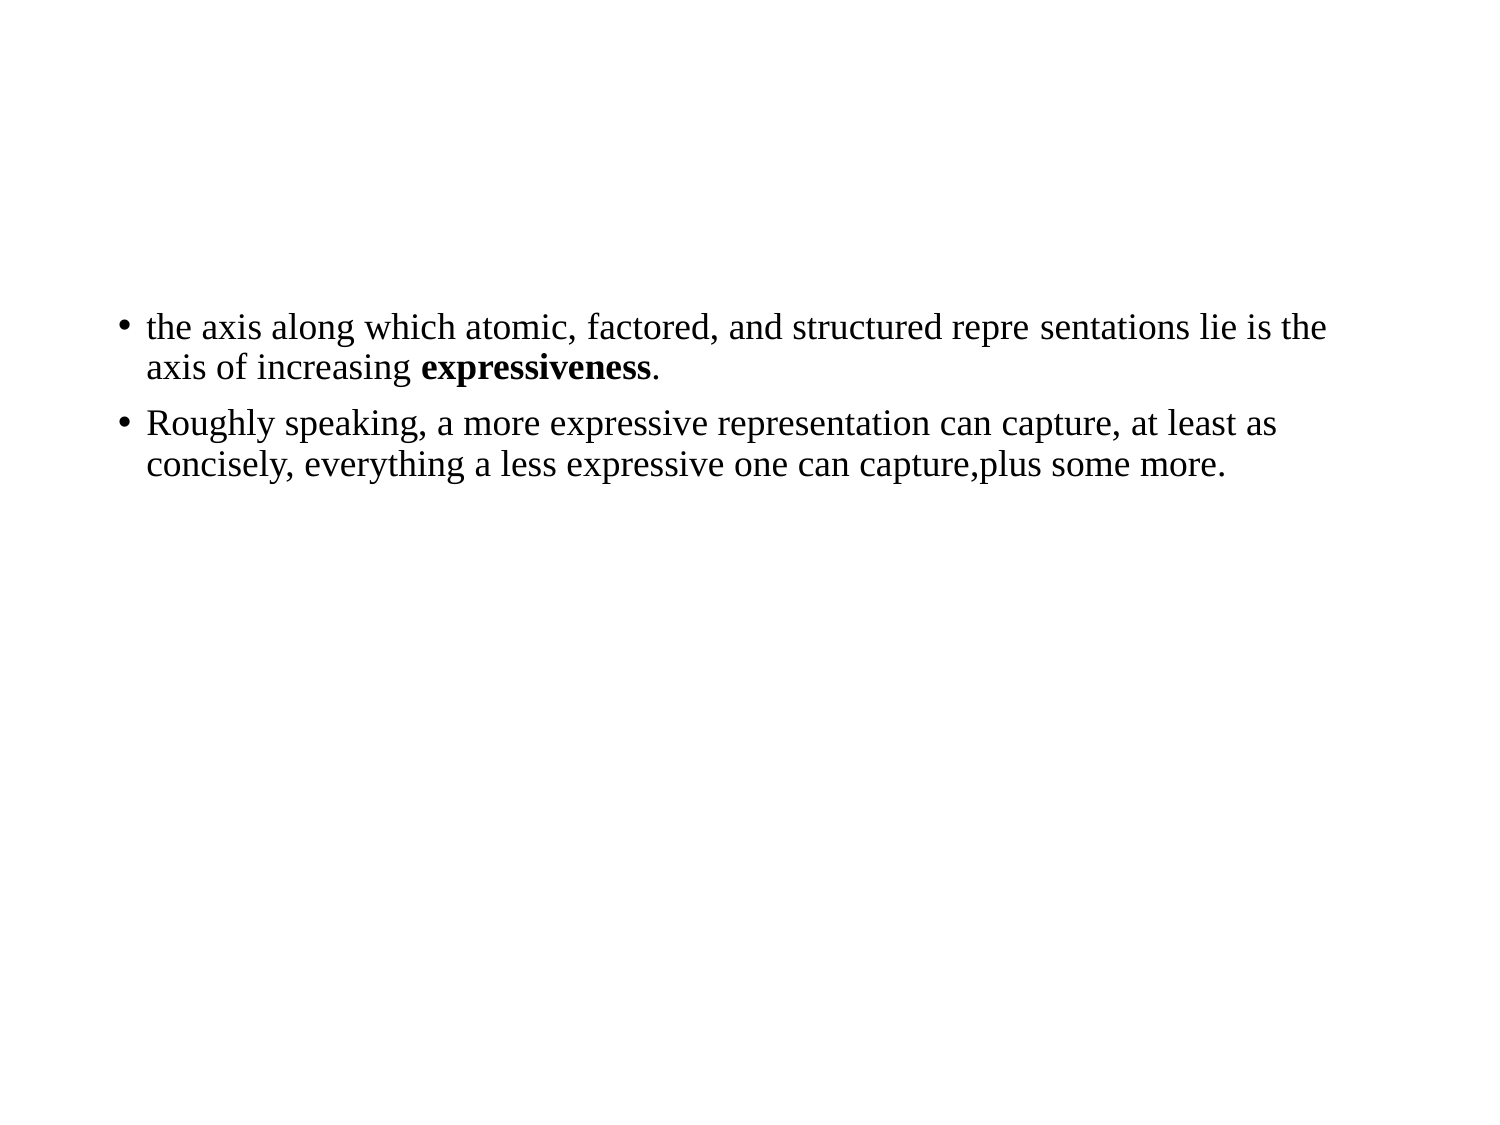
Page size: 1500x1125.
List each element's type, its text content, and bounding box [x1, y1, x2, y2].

list the axis along which atomic, factored, and structured repre sentations lie is the axis of increasing expressiveness. Roughly speaking, a more expressive representation can capture, at least as concisely, everything a less expressive one can capture,plus some more. [103, 299, 1397, 1014]
